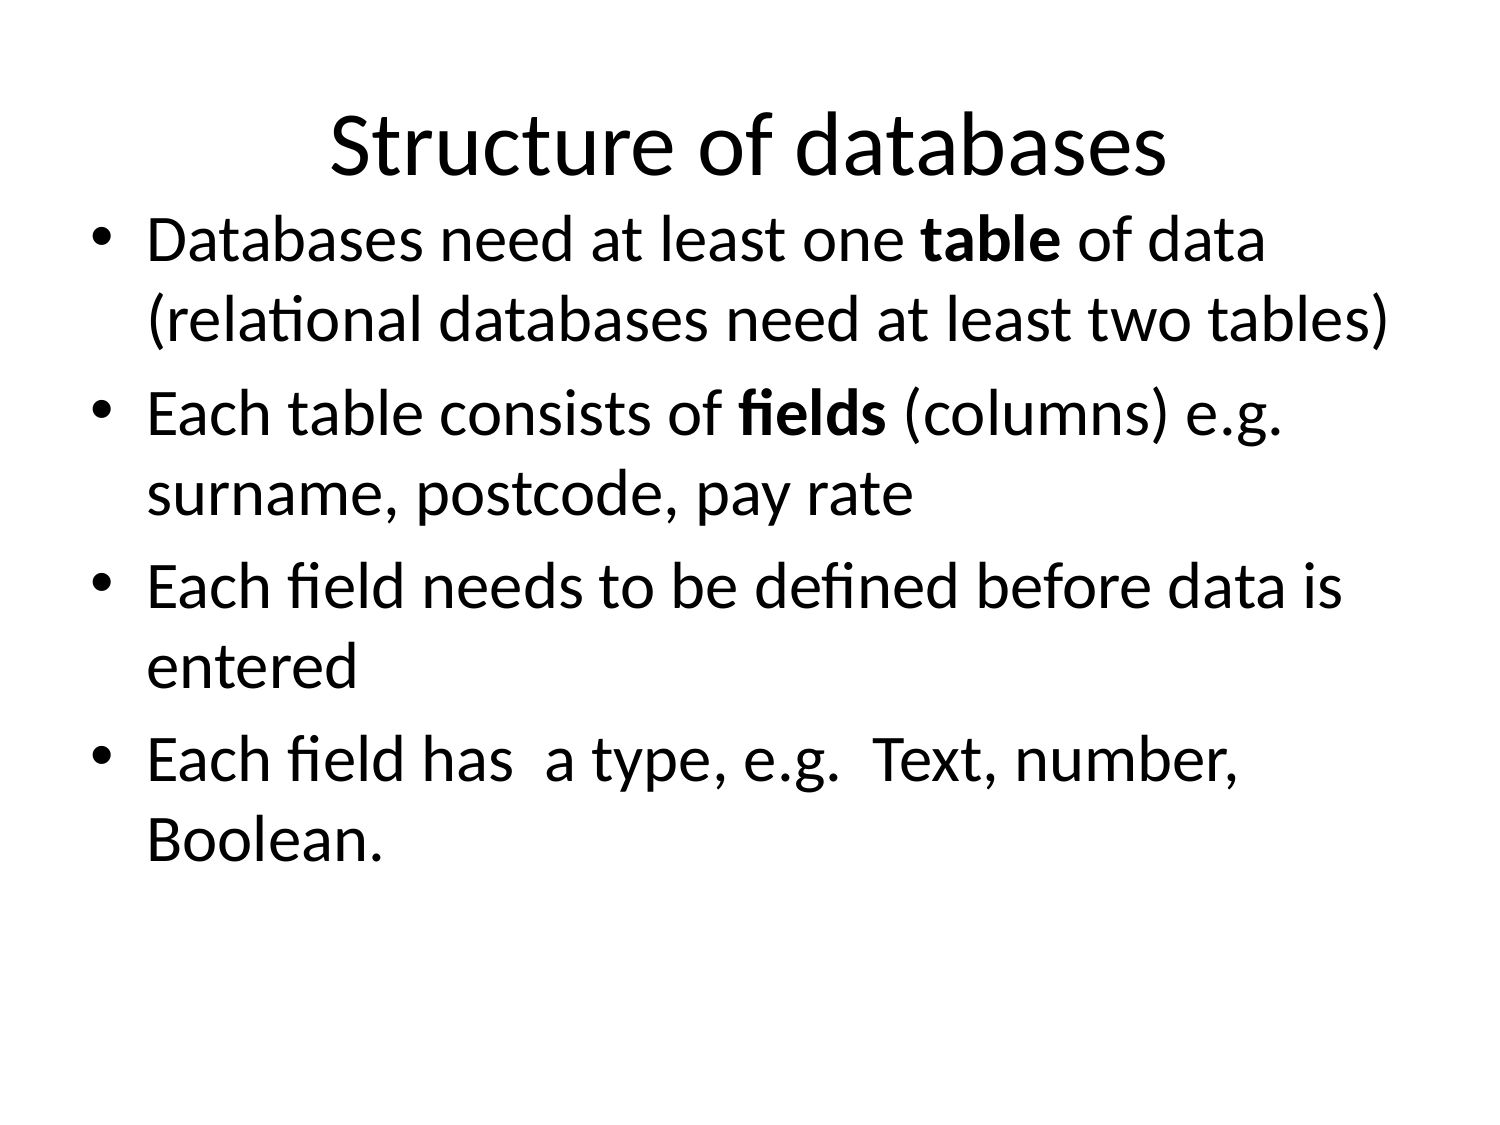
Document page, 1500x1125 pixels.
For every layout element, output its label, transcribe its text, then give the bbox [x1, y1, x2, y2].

list Databases need at least one table of data (relational databases need at least two tables) Each table consists of fields (columns) e.g. surname, postcode, pay rate Each field needs to be defined before data is entered Each field has a type, e.g. Text, number, Boolean. [75, 187, 1425, 1005]
title Structure of databases [75, 45, 1425, 187]
